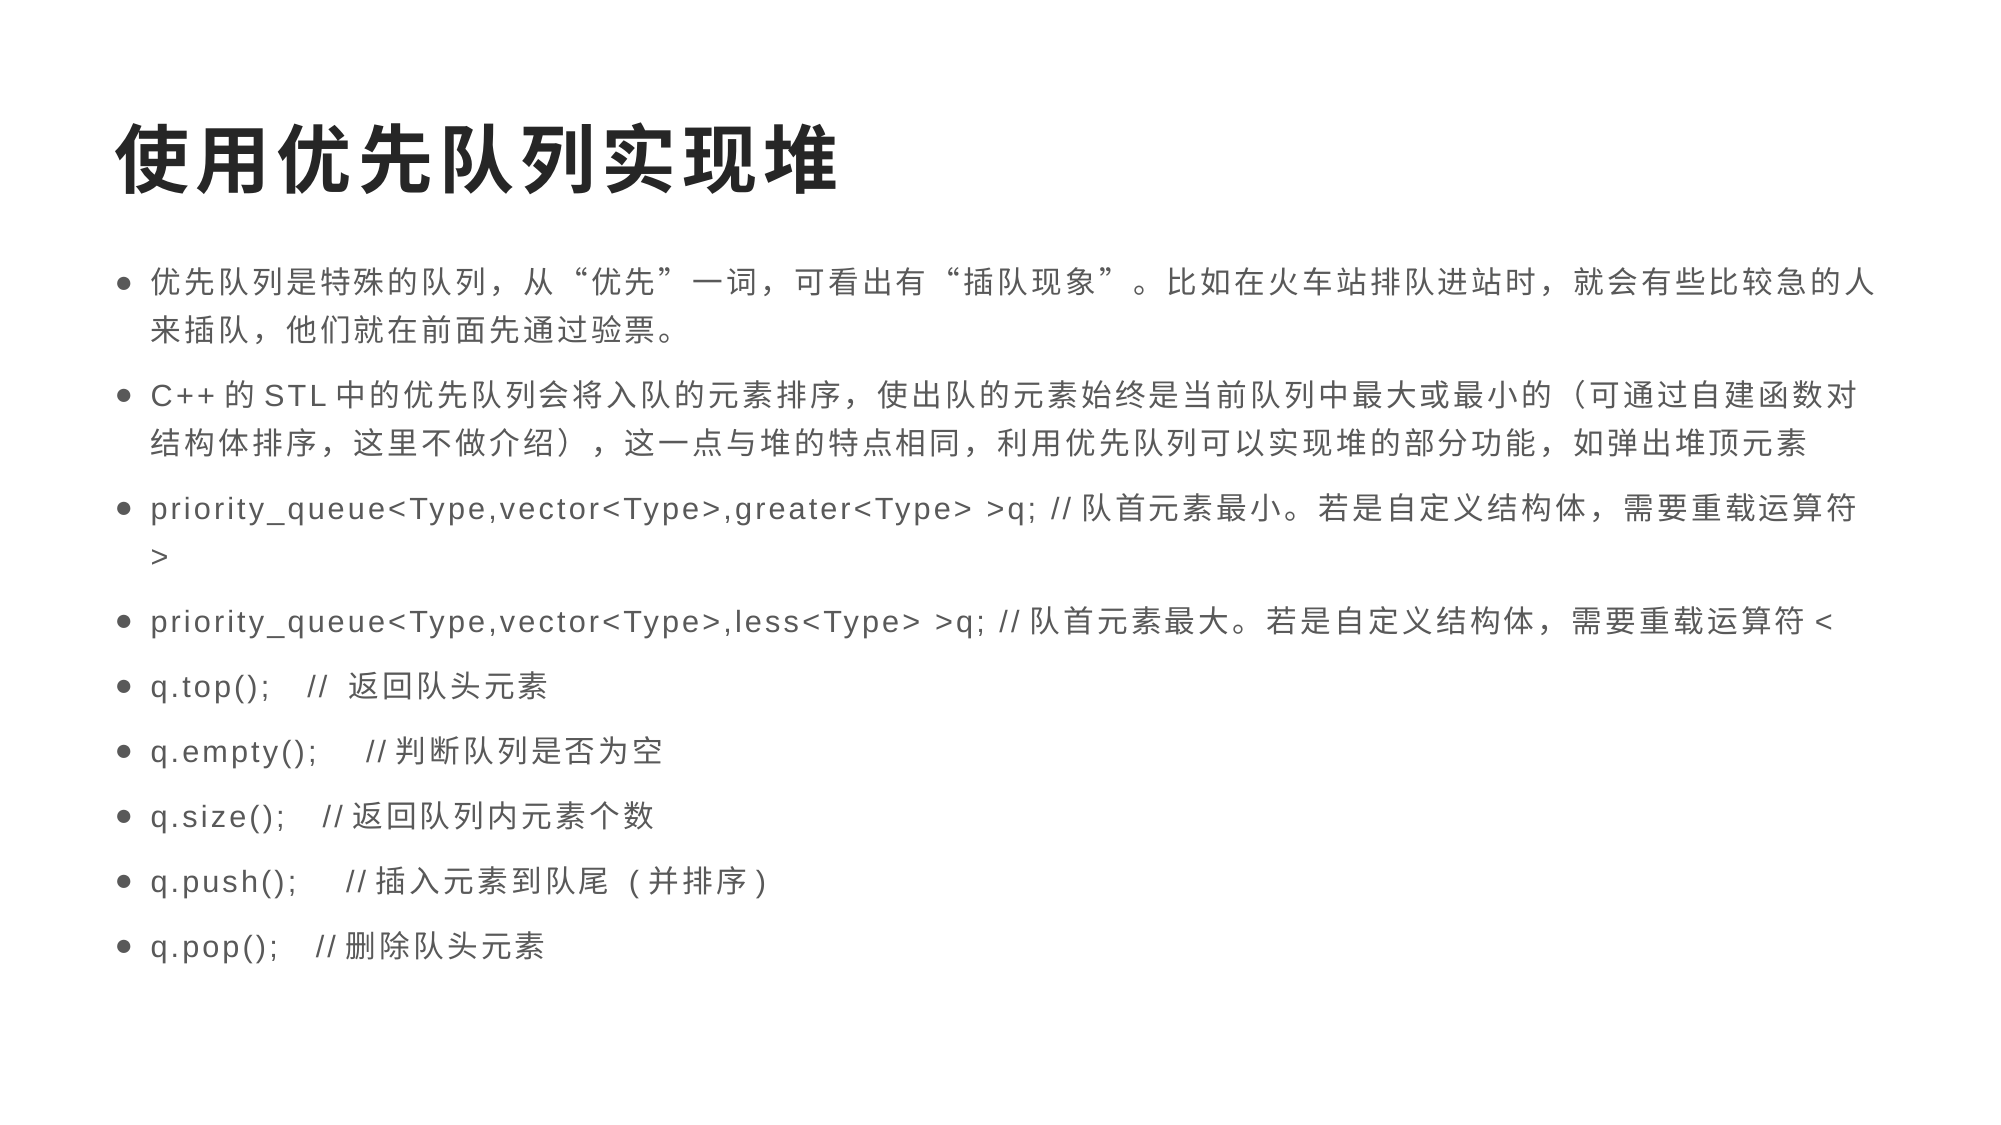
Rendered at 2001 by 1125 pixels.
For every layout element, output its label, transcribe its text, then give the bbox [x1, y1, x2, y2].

list 优先队列是特殊的队列，从“优先”一词，可看出有“插队现象”。比如在火车站排队进站时，就会有些比较急的人来插队，他们就在前面先通过验票。 C++的STL中的优先队列会将入队的元素排序，使出队的元素始终是当前队列中最大或最小的（可通过自建函数对结构体排序，这里不做介绍），这一点与堆的特点相同，利用优先队列可以实现堆的部分功能，如弹出堆顶元素 priority_queue<Type,vector<Type>,greater<Type> >q; //队首元素最小。若是自定义结构体，需要重载运算符> priority_queue<Type,vector<Type>,less<Type> >q; //队首元素最大。若是自定义结构体，需要重载运算符< q.top(); // 返回队头元素 q.empty(); //判断队列是否为空 q.size(); //返回队列内元素个数 q.push(); //插入元素到队尾 (并排序) q.pop(); //删除队头元素 [99, 244, 1900, 1026]
title 使用优先队列实现堆 [99, 99, 1900, 216]
